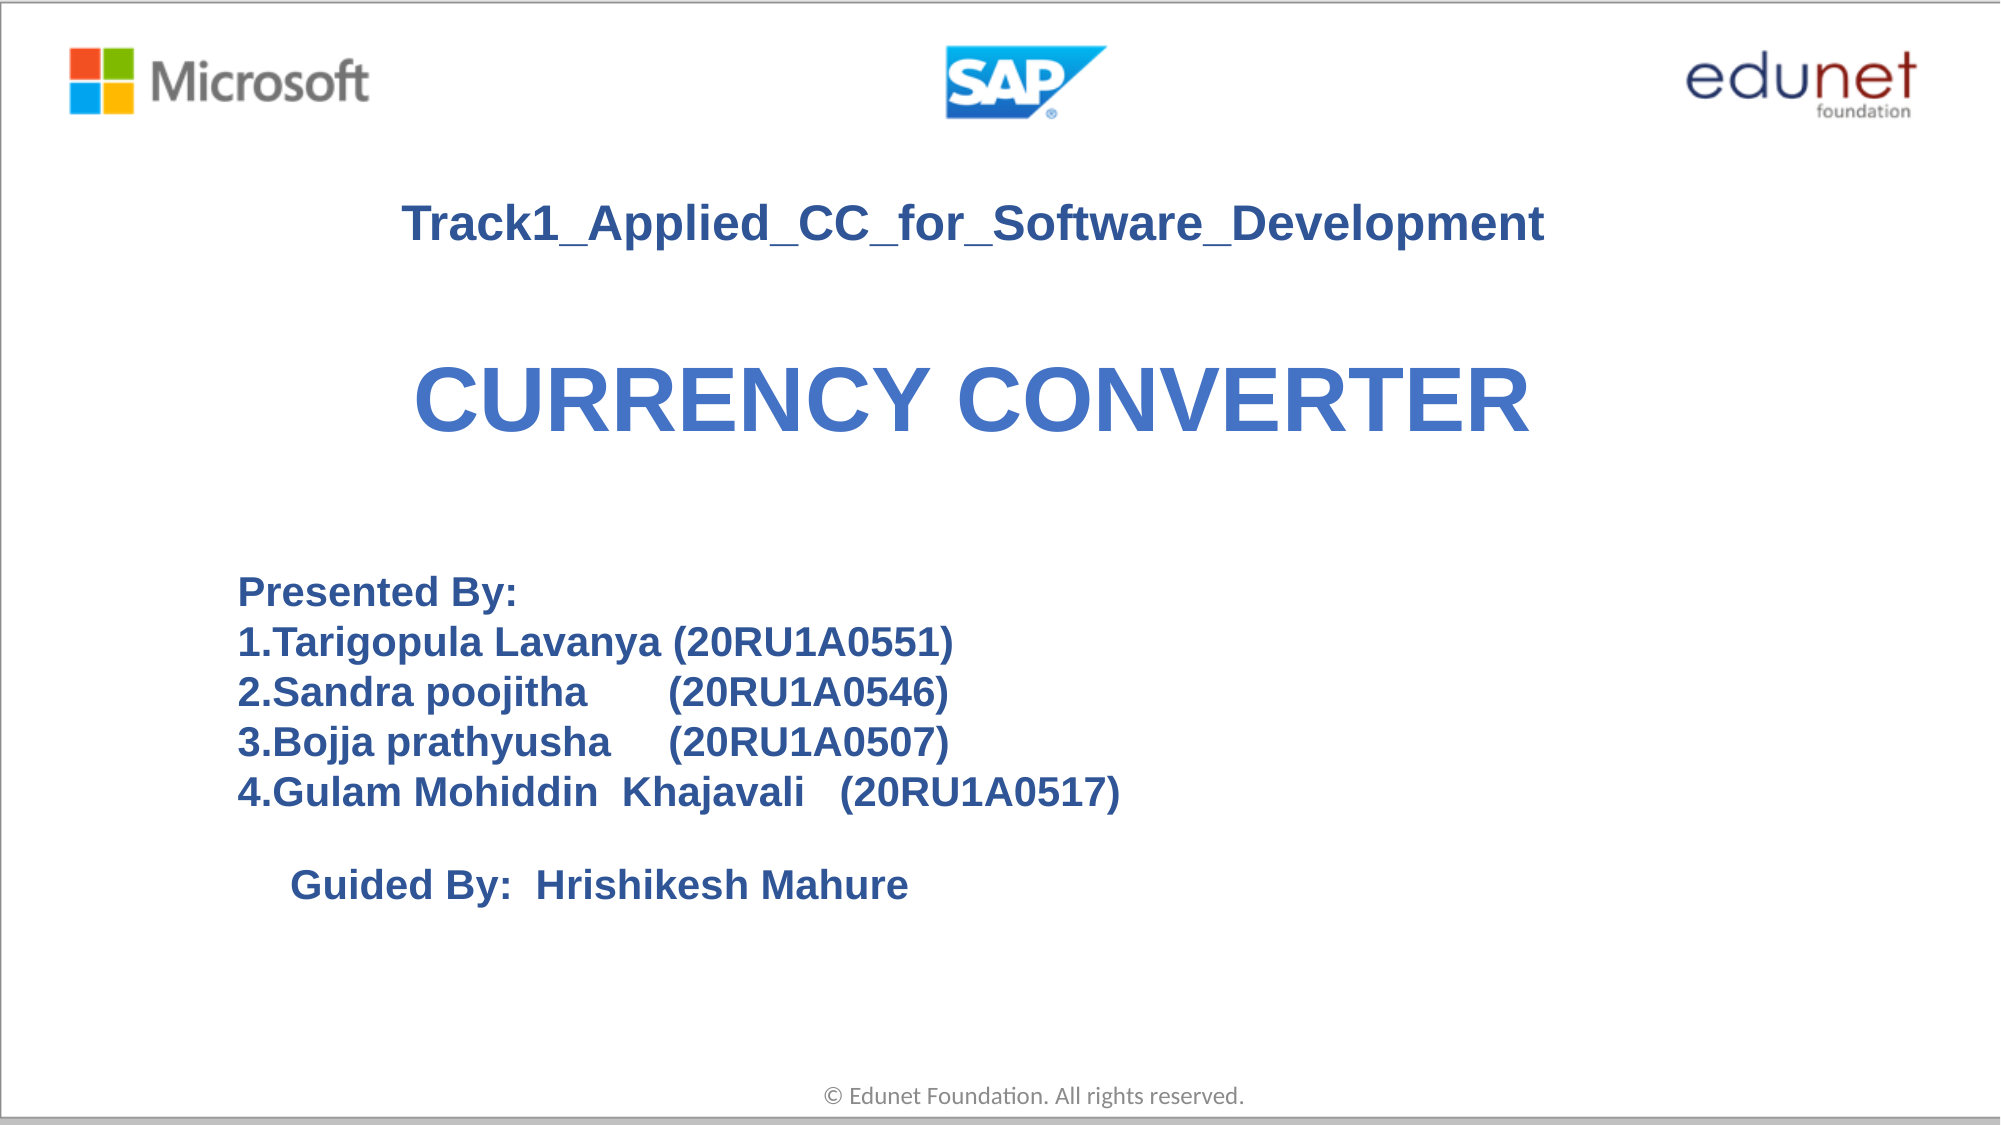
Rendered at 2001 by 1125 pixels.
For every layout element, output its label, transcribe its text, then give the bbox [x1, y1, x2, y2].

title CURRENCY CONVERTER [222, 298, 1723, 460]
picture [0, 0, 2001, 1125]
footer © Edunet Foundation. All rights reserved. [696, 1065, 1372, 1125]
text_box Guided By: Hrishikesh Mahure [275, 850, 1631, 916]
text_box Track1_Applied_CC_for_Software_Development​ [386, 183, 1716, 258]
text_box Presented By: 1.Tarigopula Lavanya (20RU1A0551) 2.Sandra poojitha (20RU1A0546) 3.Bojja prathyusha (20RU1A0507) 4.Gulam Mohiddin Khajavali (20RU1A0517) [222, 557, 1706, 823]
